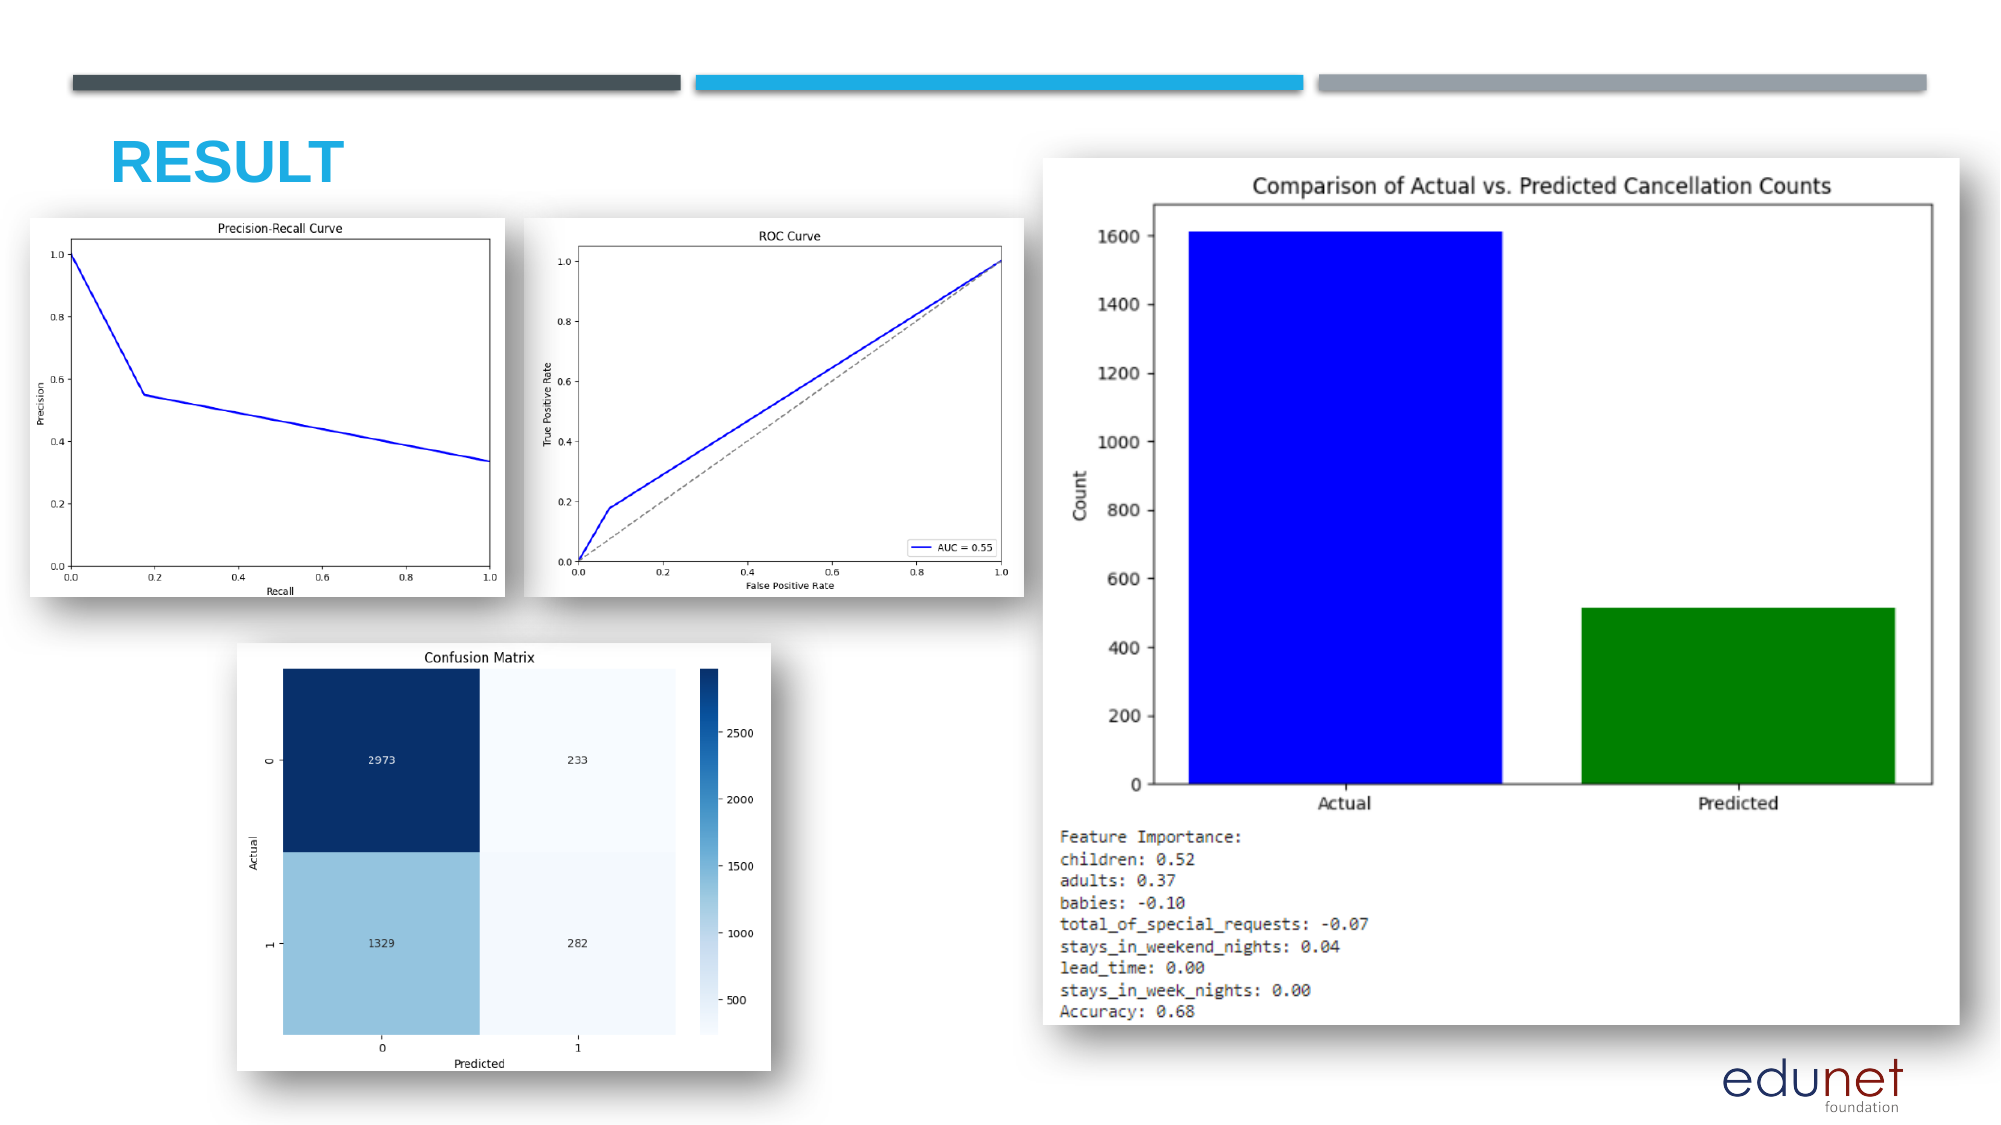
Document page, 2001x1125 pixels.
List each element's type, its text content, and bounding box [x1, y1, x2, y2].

title Result [95, 115, 1905, 203]
picture [29, 218, 505, 597]
picture [1719, 1056, 1905, 1116]
picture [523, 218, 1024, 597]
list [236, 643, 772, 1072]
picture [1042, 158, 1961, 1026]
